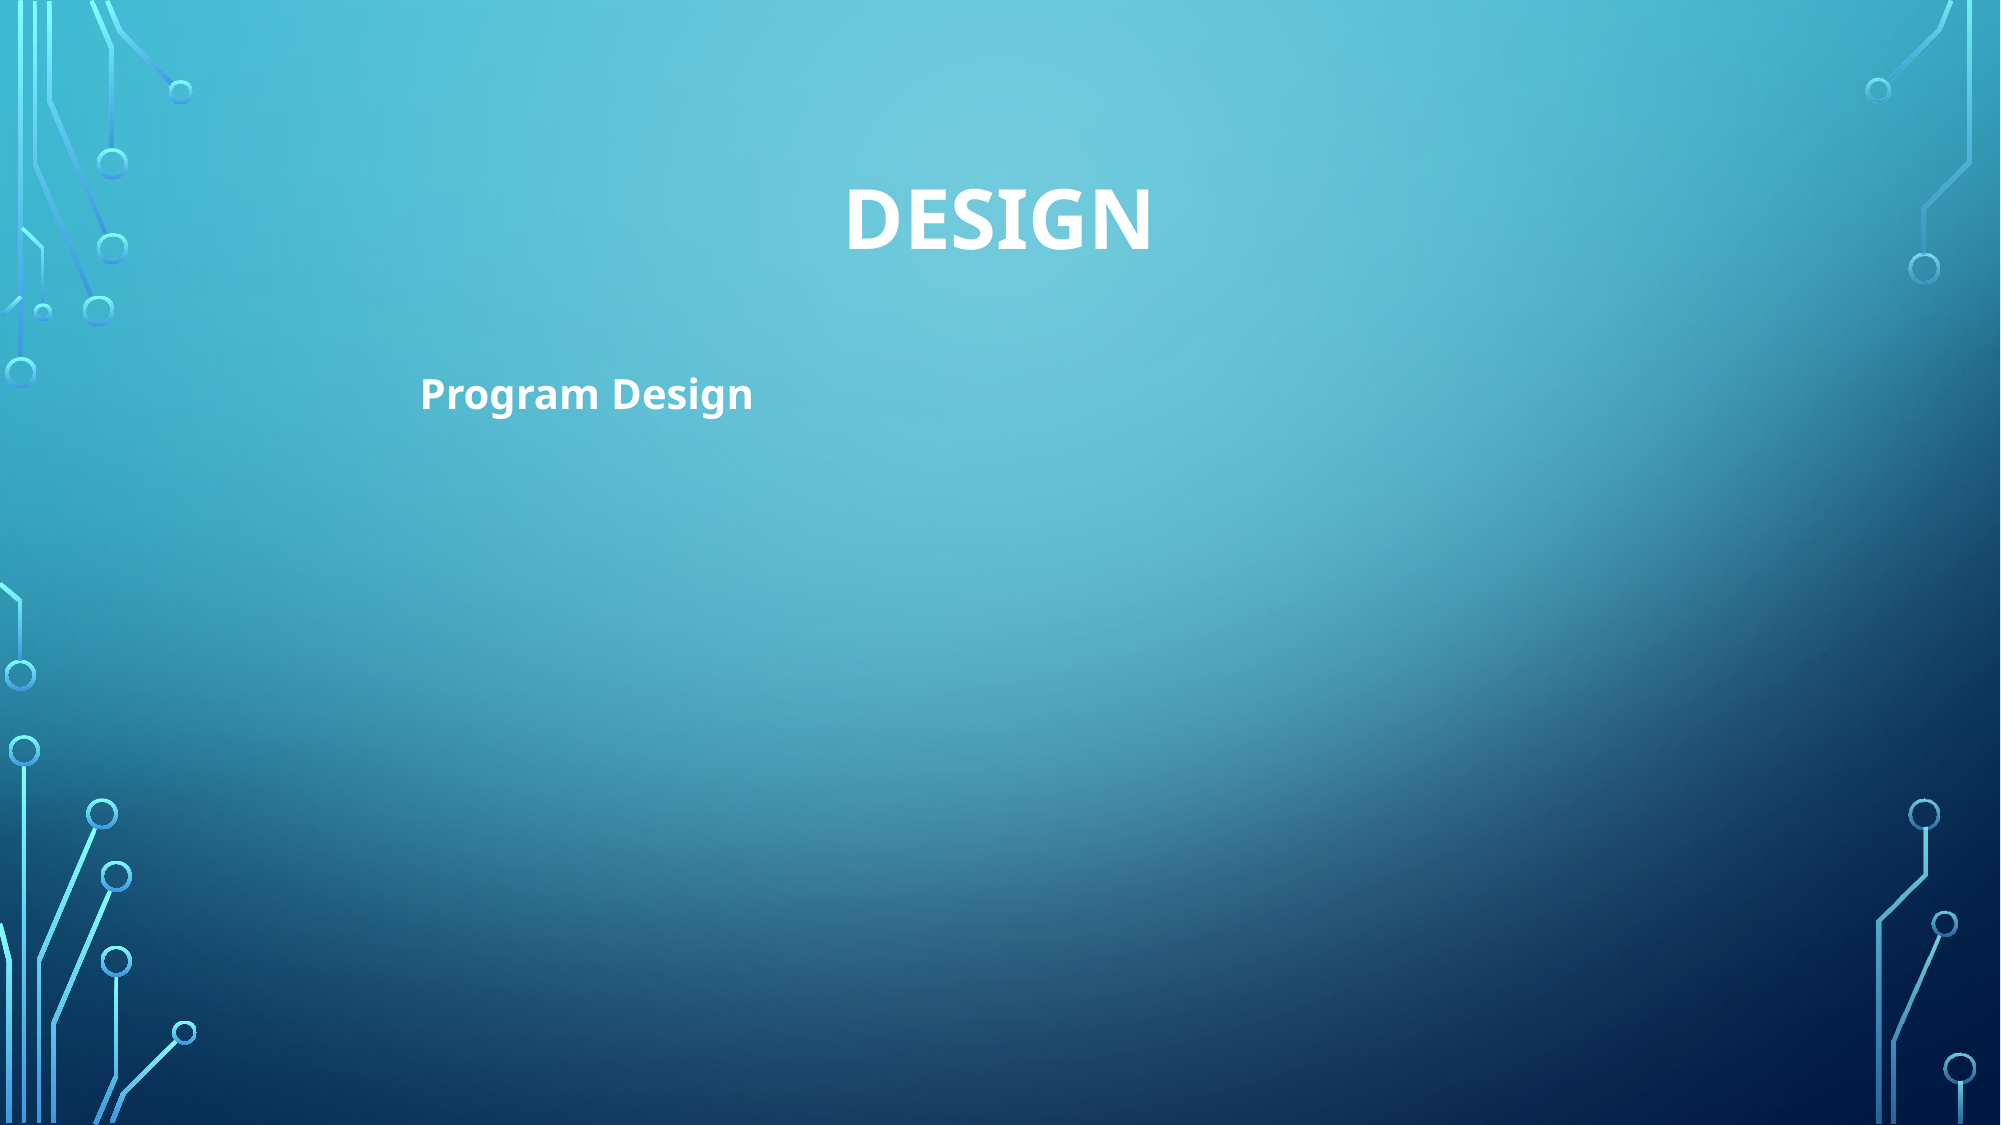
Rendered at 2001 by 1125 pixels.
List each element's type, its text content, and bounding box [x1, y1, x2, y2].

title Design [187, 101, 1813, 344]
list Program Design [329, 350, 1793, 970]
